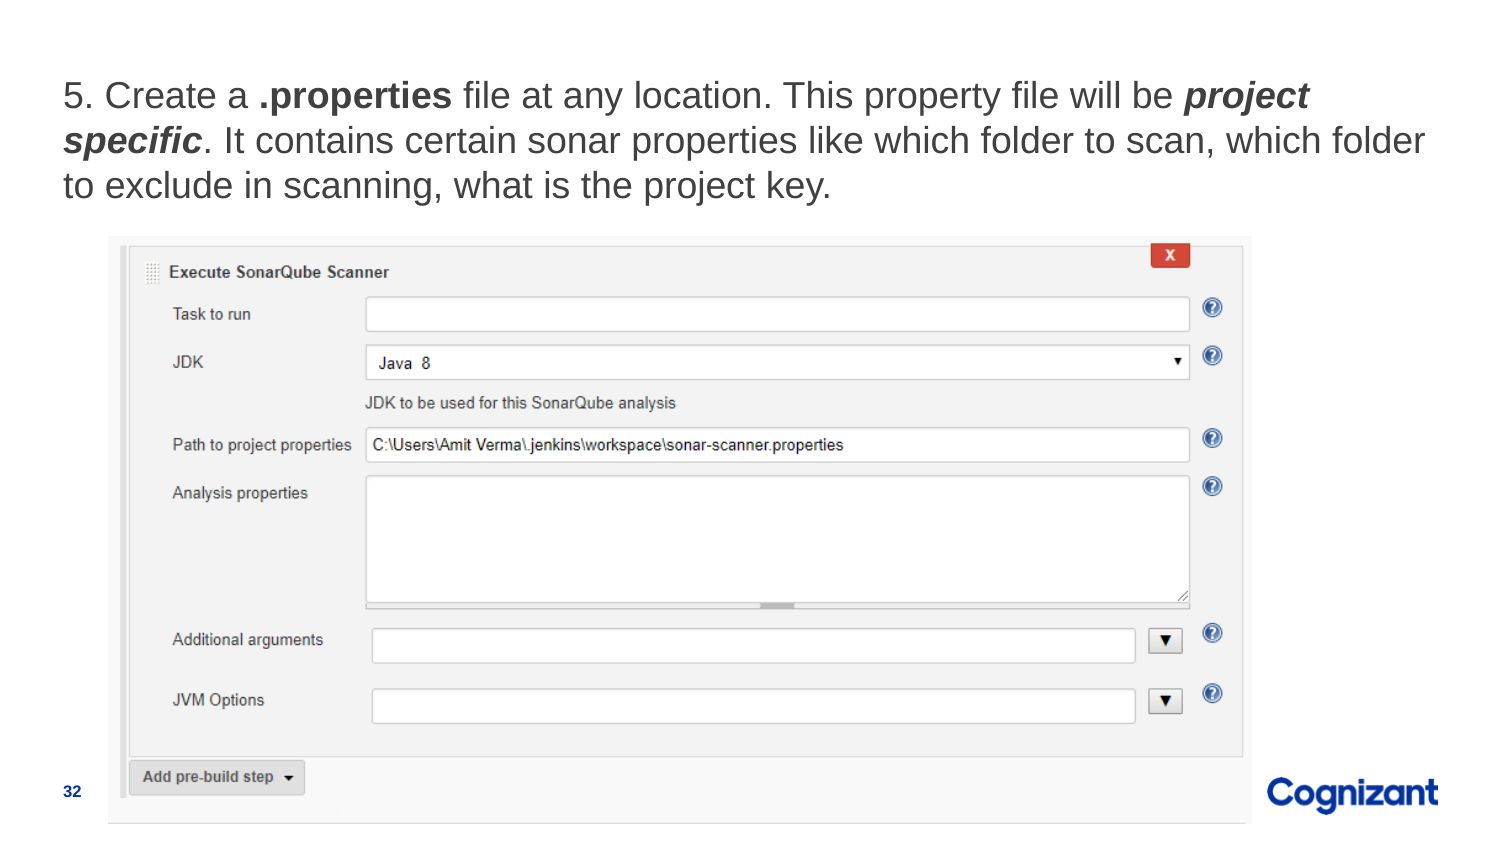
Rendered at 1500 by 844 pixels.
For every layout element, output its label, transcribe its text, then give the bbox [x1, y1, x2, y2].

list 5. Create a .properties file at any location. This property file will be project specific. It contains certain sonar properties like which folder to scan, which folder to exclude in scanning, what is the project key. [63, 71, 1460, 291]
picture [1267, 777, 1438, 815]
slide_number 32 [63, 780, 101, 801]
picture [108, 236, 1252, 824]
